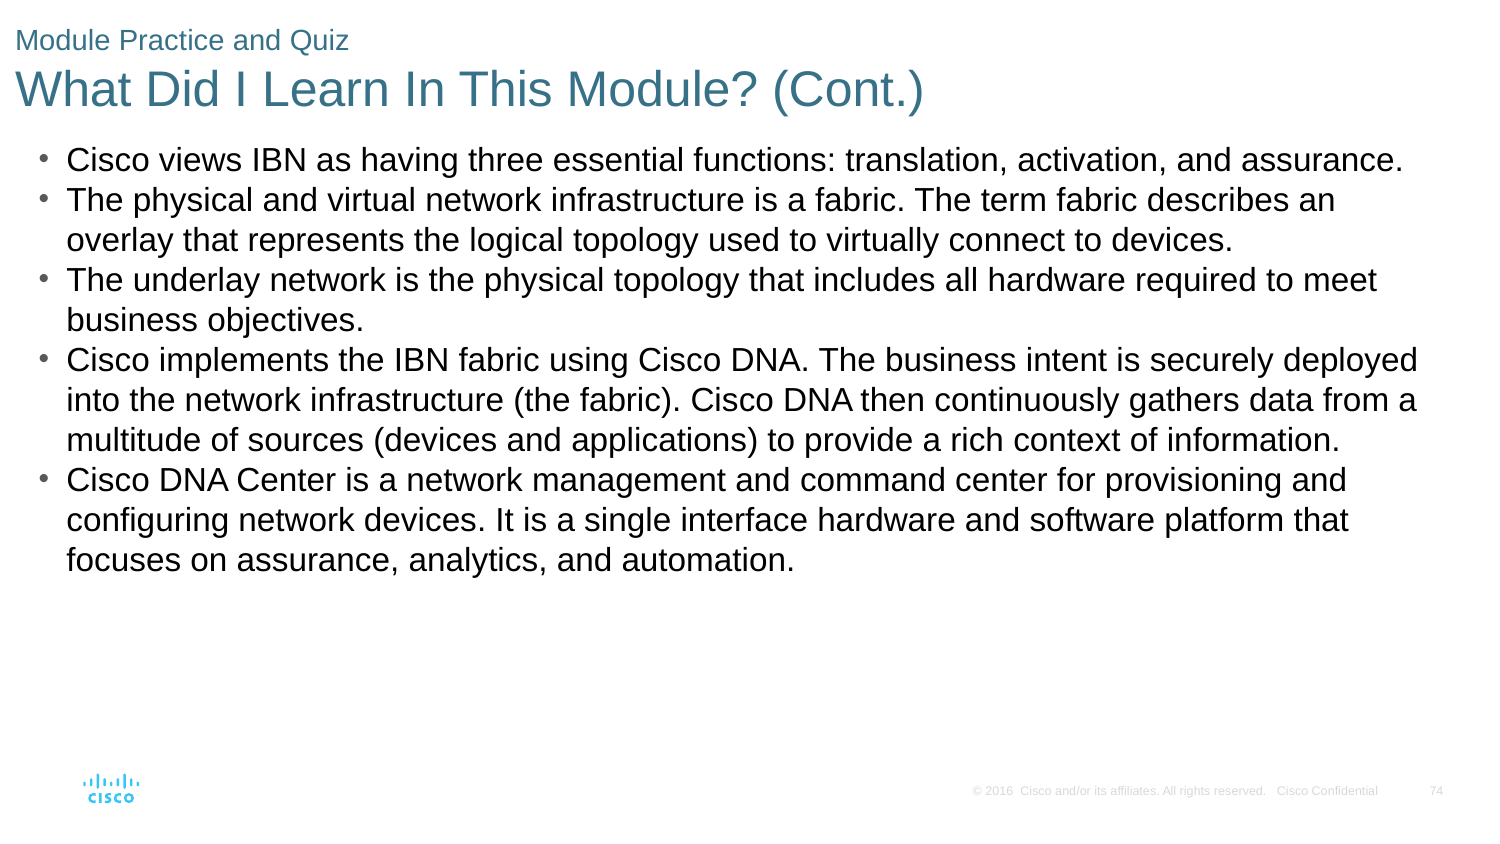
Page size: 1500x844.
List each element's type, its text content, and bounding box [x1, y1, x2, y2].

list Cisco views IBN as having three essential functions: translation, activation, and assurance. The physical and virtual network infrastructure is a fabric. The term fabric describes an overlay that represents the logical topology used to virtually connect to devices. The underlay network is the physical topology that includes all hardware required to meet business objectives. Cisco implements the IBN fabric using Cisco DNA. The business intent is securely deployed into the network infrastructure (the fabric). Cisco DNA then continuously gathers data from a multitude of sources (devices and applications) to provide a rich context of information. Cisco DNA Center is a network management and command center for provisioning and configuring network devices. It is a single interface hardware and software platform that focuses on assurance, analytics, and automation. [23, 131, 1476, 813]
title Module Practice and Quiz What Did I Learn In This Module? (Cont.) [0, 6, 1500, 131]
